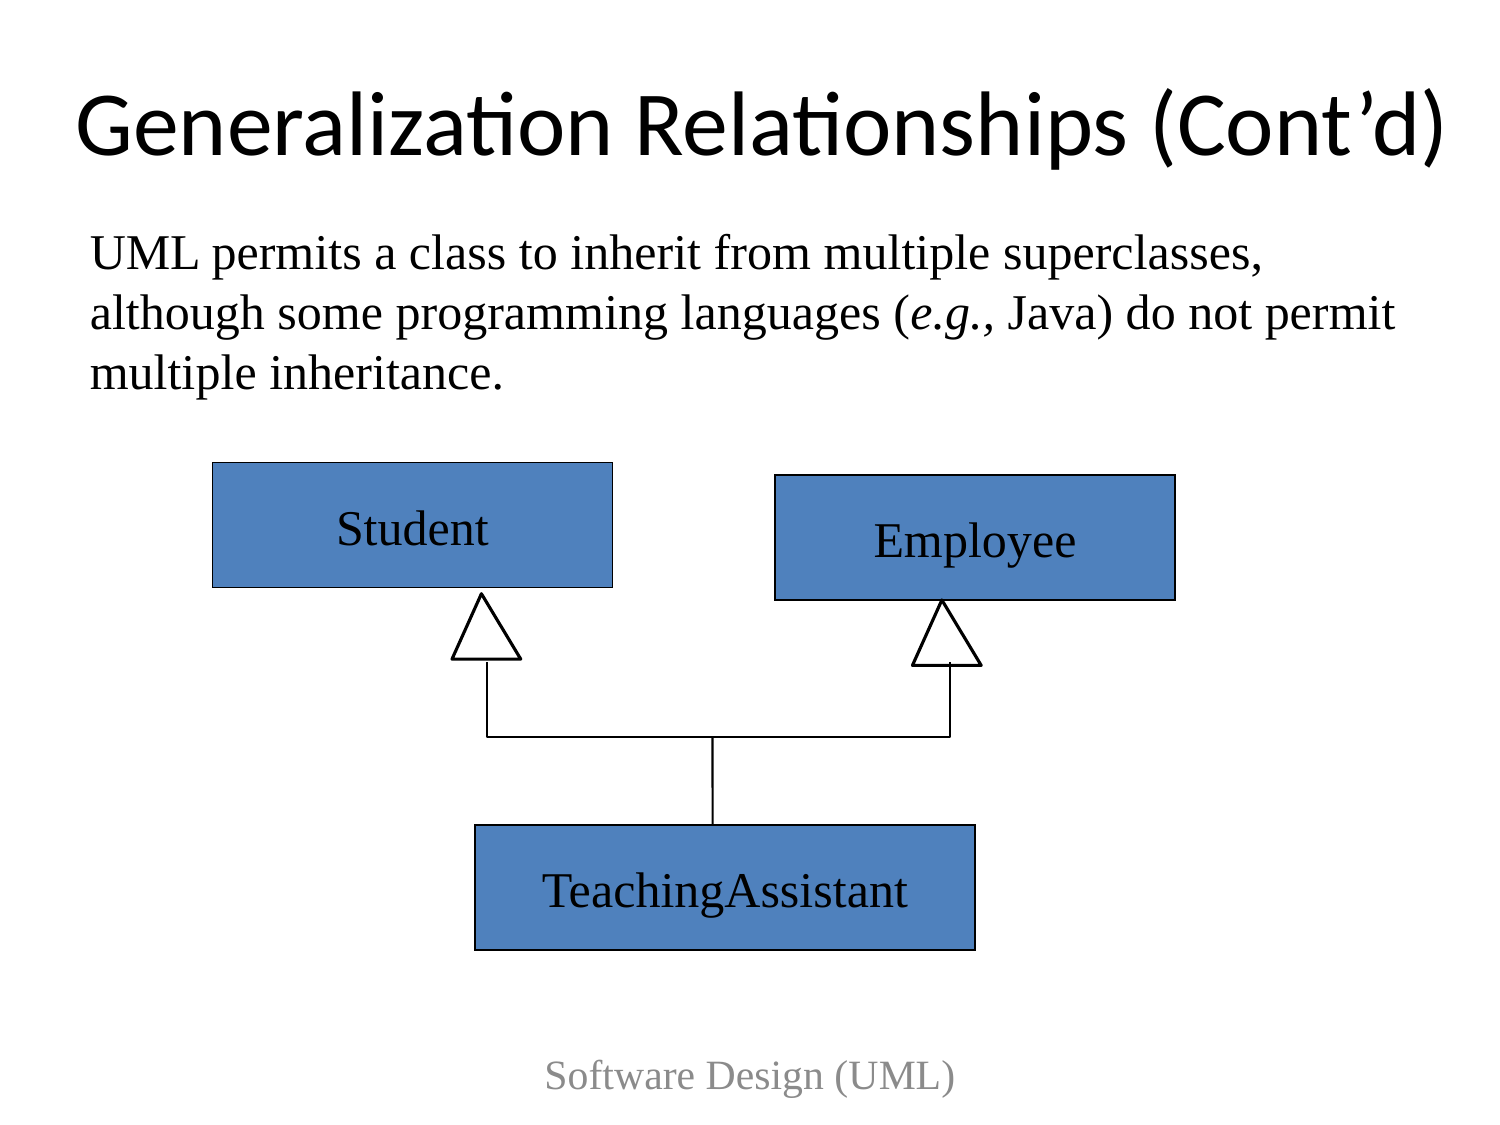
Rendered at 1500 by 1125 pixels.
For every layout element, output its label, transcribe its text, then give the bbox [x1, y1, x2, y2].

text_box TeachingAssistant [474, 825, 975, 950]
title Generalization Relationships (Cont’d) [0, 75, 1500, 163]
footer Software Design (UML) [512, 1042, 988, 1103]
text_box [913, 600, 982, 666]
text_box UML permits a class to inherit from multiple superclasses, although some programming languages (e.g., Java) do not permit multiple inheritance. [74, 212, 1413, 408]
text_box [487, 662, 950, 738]
text_box Student [212, 462, 613, 588]
text_box [452, 593, 521, 660]
text_box Employee [774, 474, 1175, 600]
